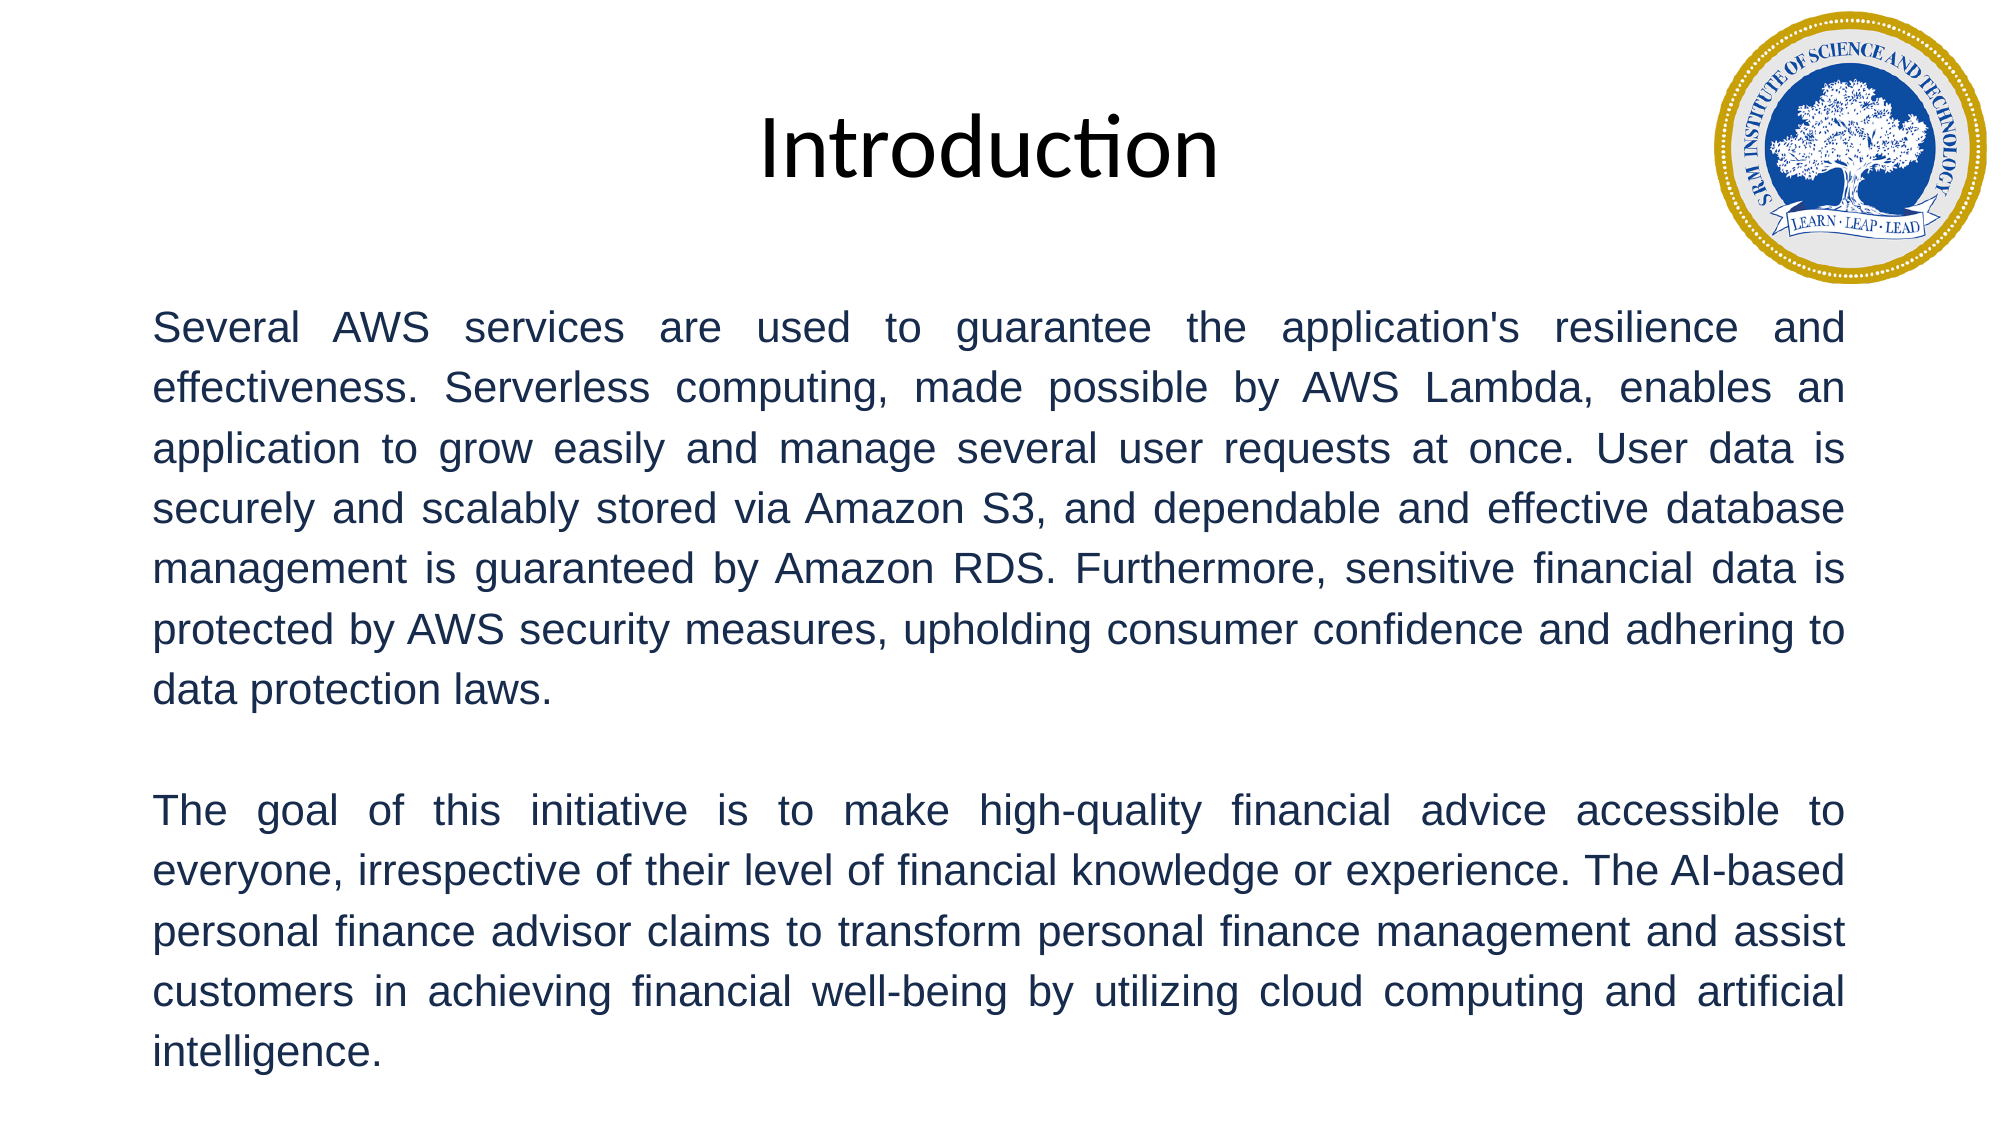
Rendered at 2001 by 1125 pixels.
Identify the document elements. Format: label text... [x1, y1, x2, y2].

title Introduction [445, 38, 1555, 257]
list Several AWS services are used to guarantee the application's resilience and effectiveness. Serverless computing, made possible by AWS Lambda, enables an application to grow easily and manage several user requests at once. User data is securely and scalably stored via Amazon S3, and dependable and effective database management is guaranteed by Amazon RDS. Furthermore, sensitive financial data is protected by AWS security measures, upholding consumer confidence and adhering to data protection laws. The goal of this initiative is to make high-quality financial advice accessible to everyone, irrespective of their level of financial knowledge or experience. The AI-based personal finance advisor claims to transform personal finance management and assist customers in achieving financial well-being by utilizing cloud computing and artificial intelligence. [137, 283, 1863, 998]
picture [1713, 11, 1987, 284]
